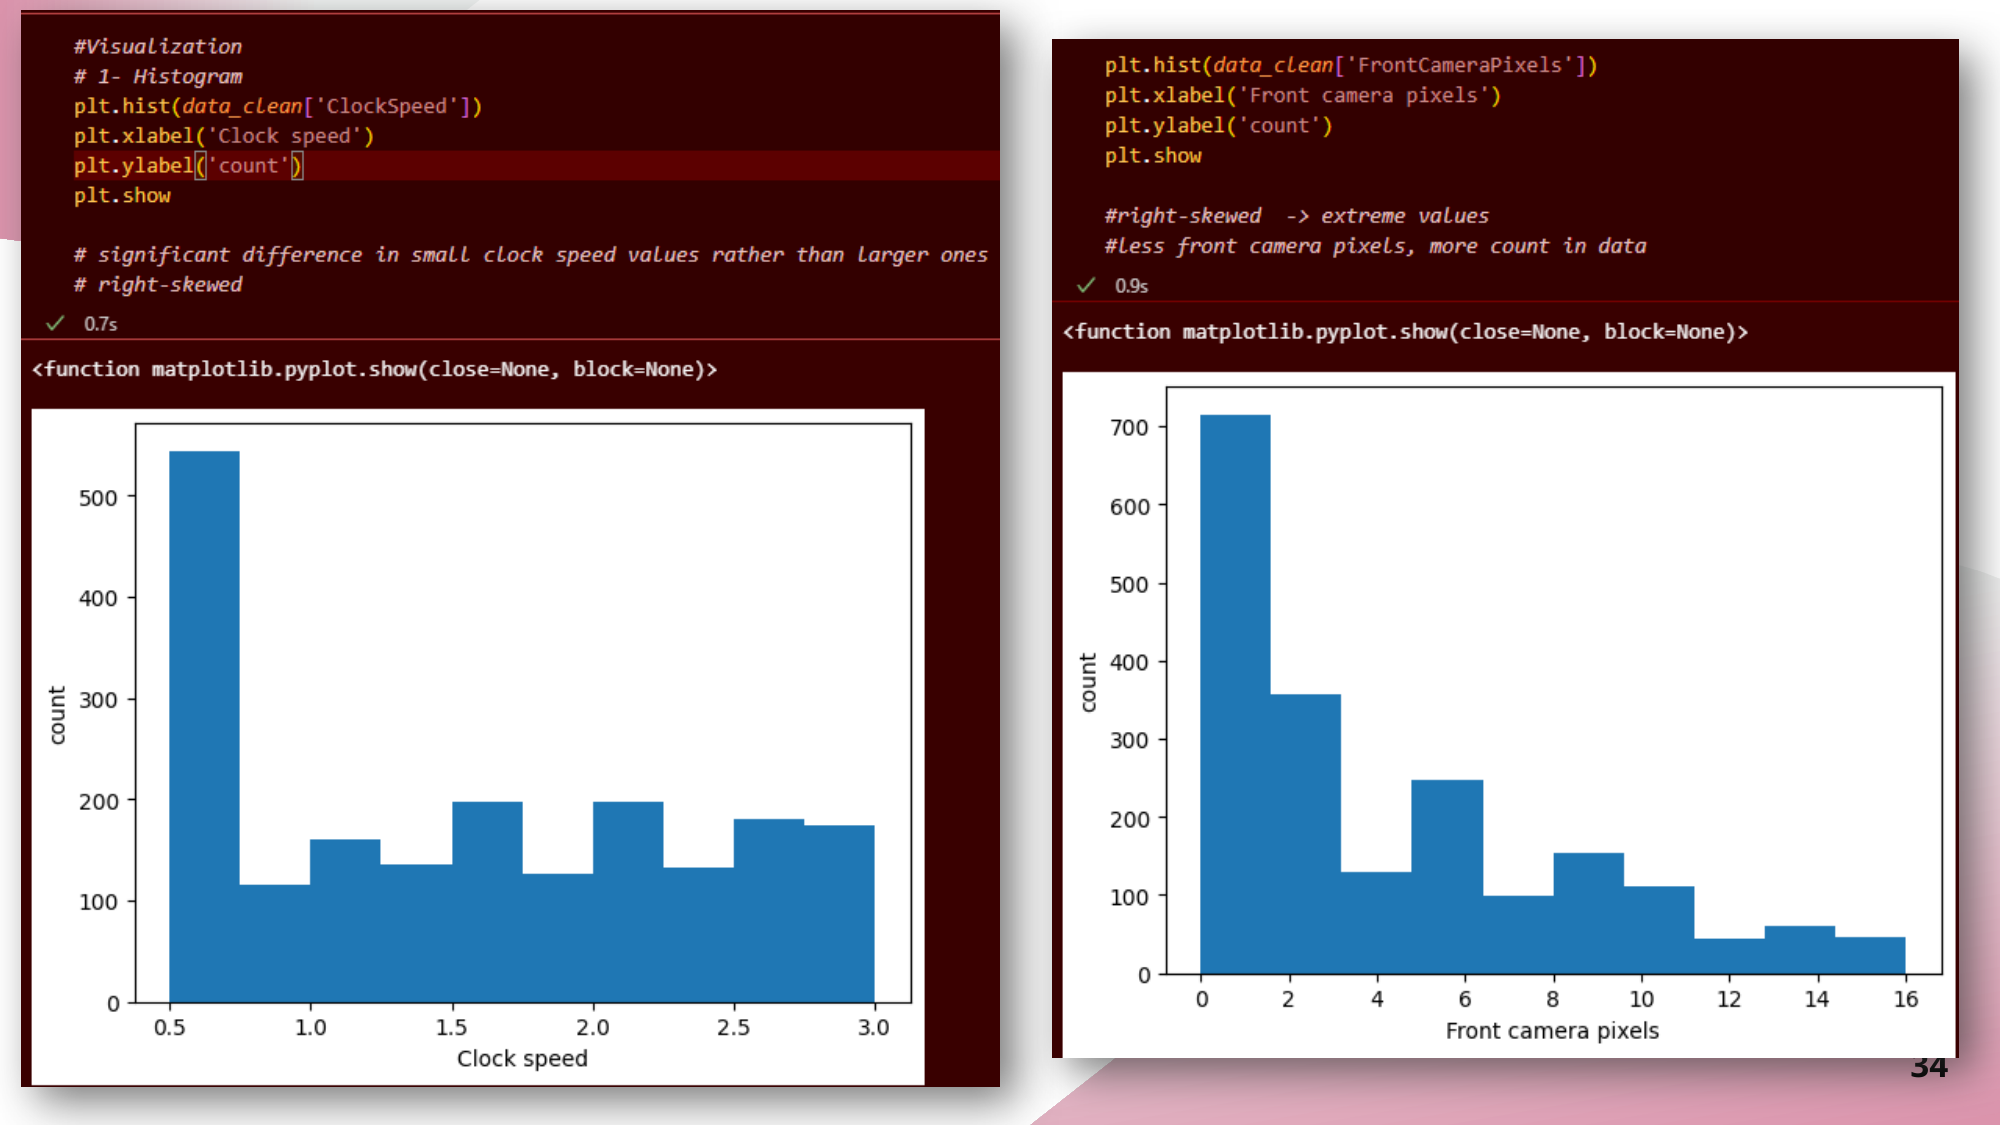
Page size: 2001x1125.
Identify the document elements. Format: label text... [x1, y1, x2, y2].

picture [21, 10, 1000, 1087]
picture [1052, 39, 1959, 1058]
slide_number 34 [1862, 1036, 1964, 1097]
